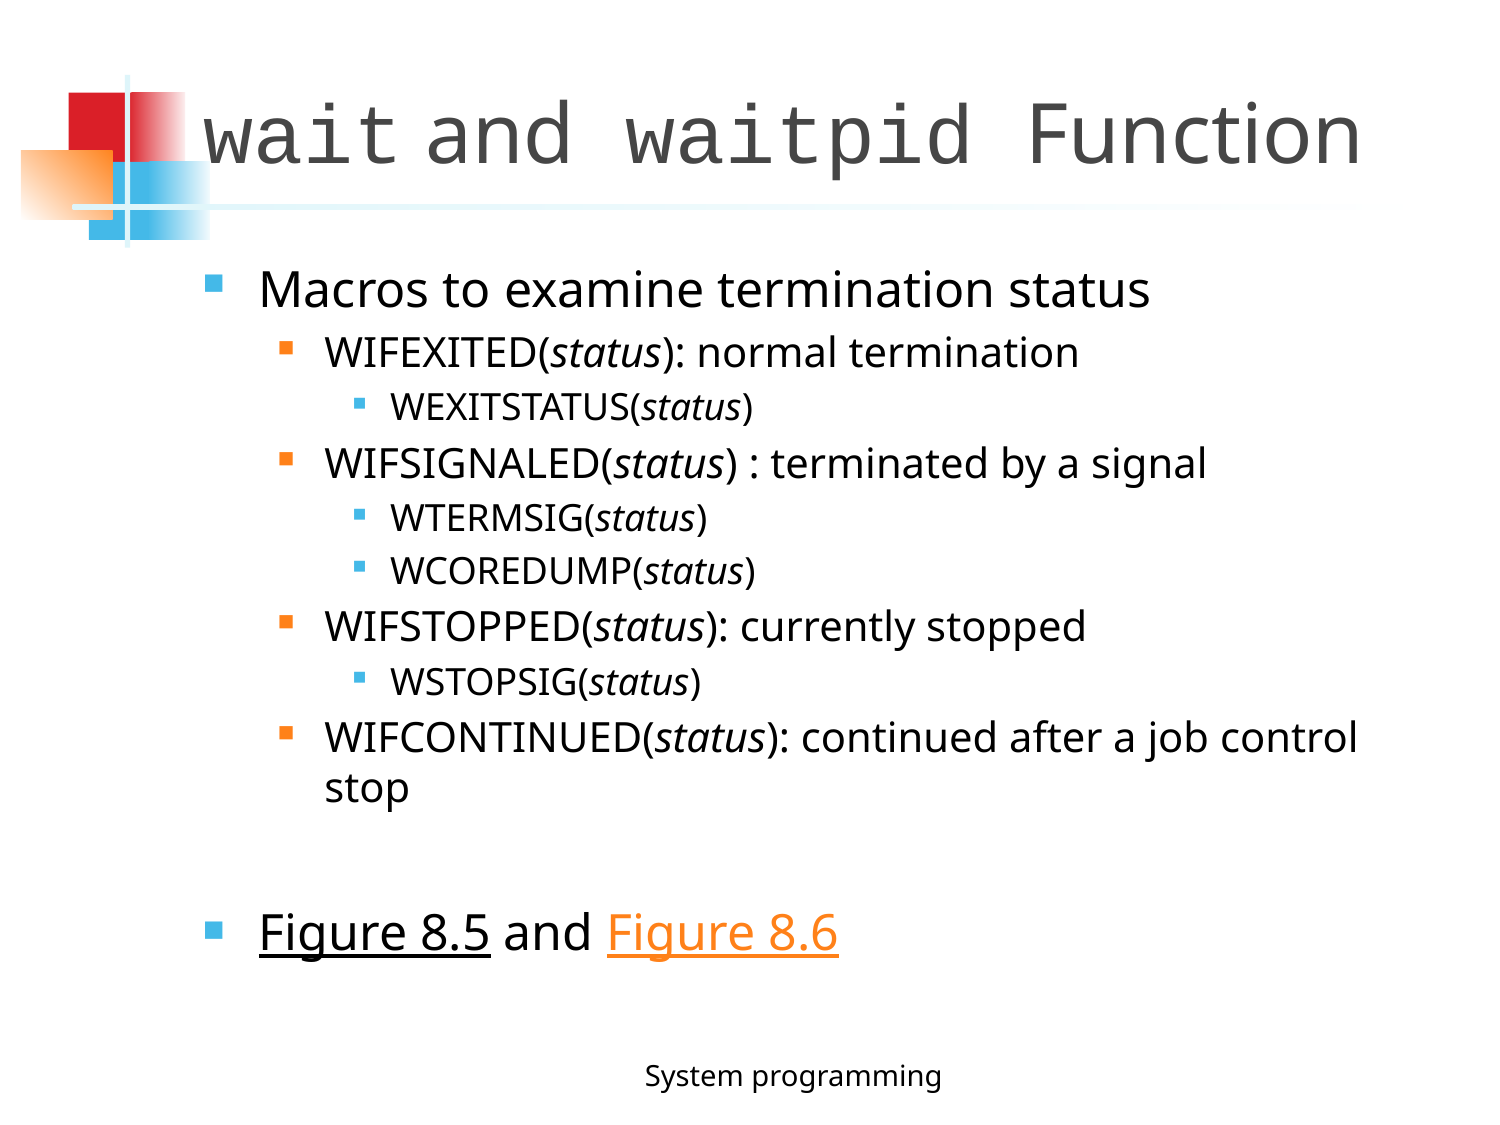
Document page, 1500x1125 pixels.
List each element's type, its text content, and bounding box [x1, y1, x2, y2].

list Macros to examine termination status WIFEXITED(status): normal termination WEXITSTATUS(status) WIFSIGNALED(status) : terminated by a signal WTERMSIG(status) WCOREDUMP(status) WIFSTOPPED(status): currently stopped WSTOPSIG(status) WIFCONTINUED(status): continued after a job control stop Figure 8.5 and Figure 8.6 [187, 249, 1463, 1013]
title wait and waitpid Function [188, 34, 1468, 188]
